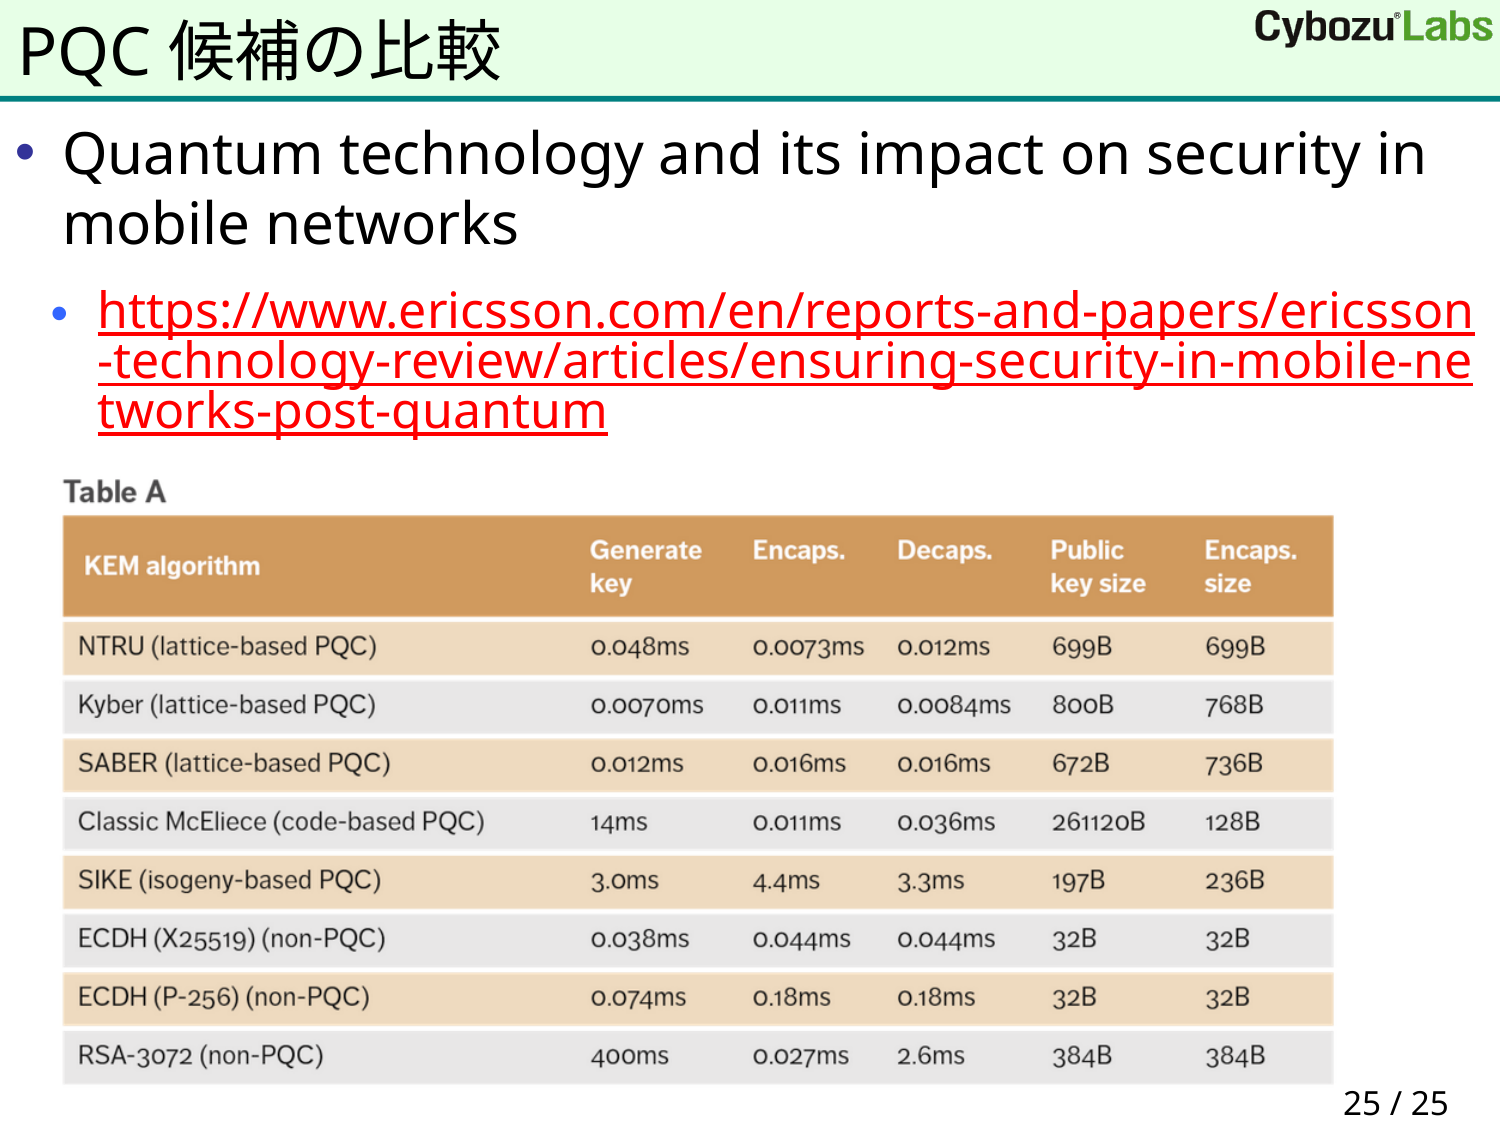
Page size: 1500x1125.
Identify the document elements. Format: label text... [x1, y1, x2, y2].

title PQC候補の比較 [2, 1, 1500, 90]
picture [52, 471, 1341, 1097]
slide_number 25 / 25 [1293, 1074, 1495, 1125]
list Quantum technology and its impact on security in mobile networks https://www.ericsson.com/en/reports-and-papers/ericsson-technology-review/articles/ensuring-security-in-mobile-networks-post-quantum [0, 108, 1500, 1072]
